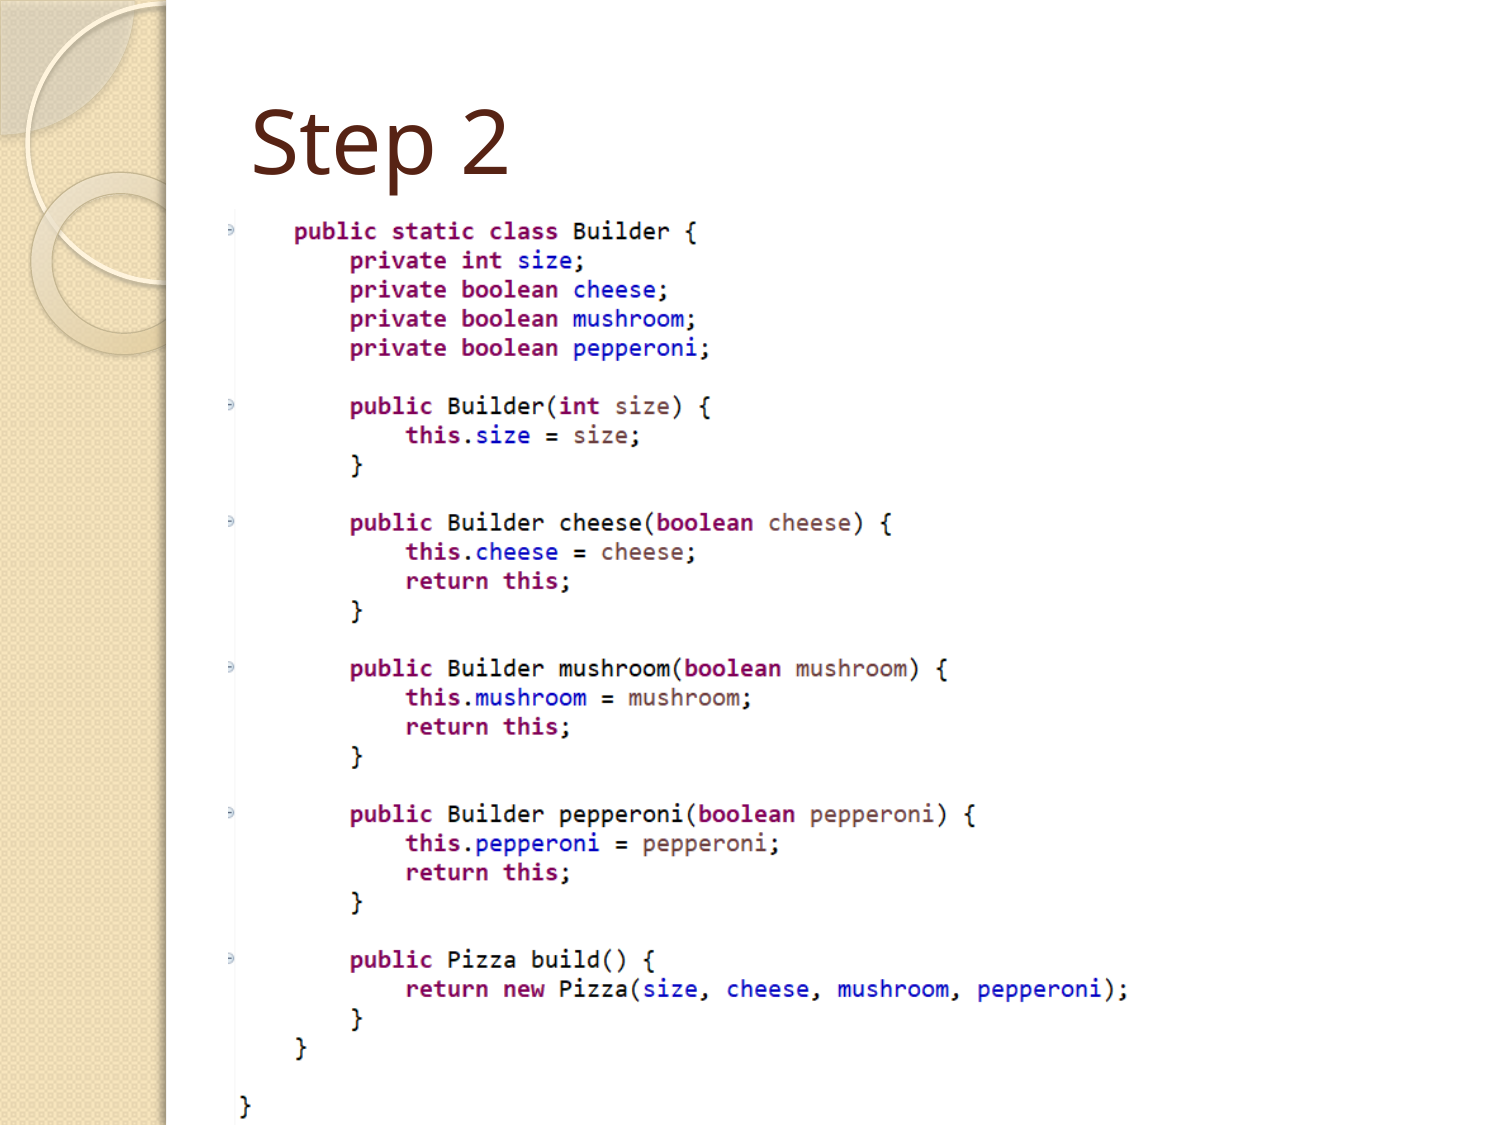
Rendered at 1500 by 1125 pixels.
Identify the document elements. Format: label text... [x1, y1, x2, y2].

picture [228, 209, 1138, 1125]
title Step 2 [235, 45, 1466, 233]
